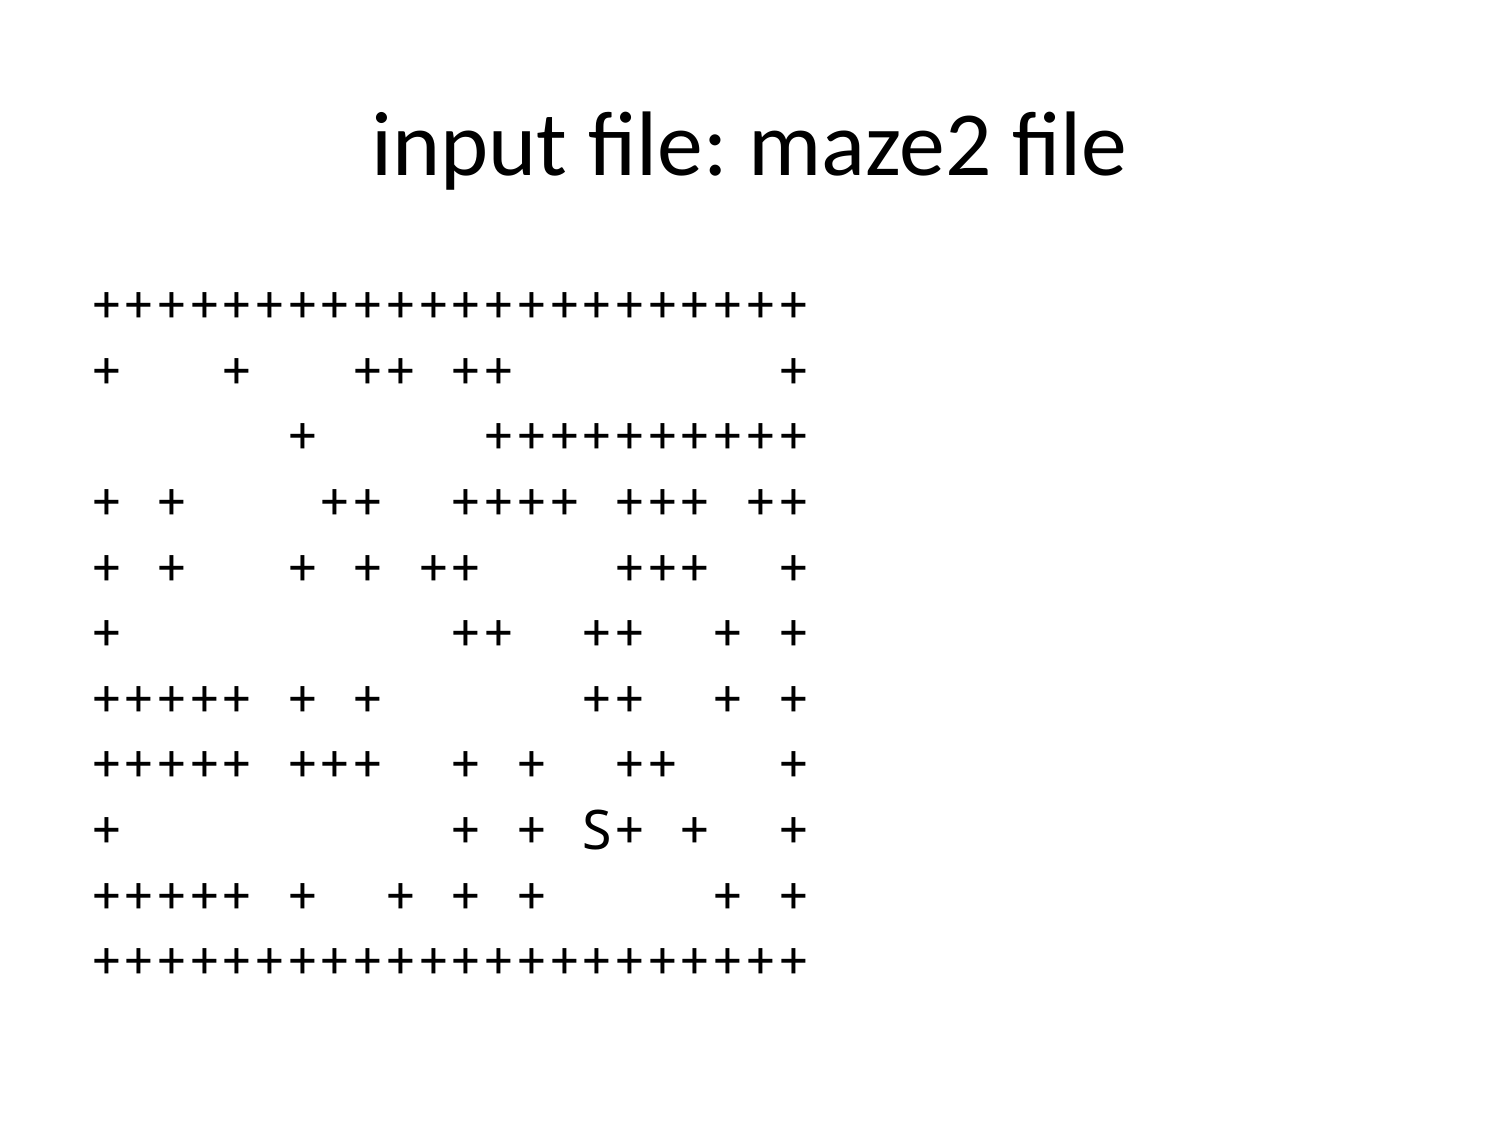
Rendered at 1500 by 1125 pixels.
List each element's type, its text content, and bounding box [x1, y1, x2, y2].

list ++++++++++++++++++++++ + + ++ ++ + + ++++++++++ + + ++ ++++ +++ ++ + + + + ++ +++ + + ++ ++ + + +++++ + + ++ + + +++++ +++ + + ++ + + + + S+ + + +++++ + + + + + + ++++++++++++++++++++++ [75, 262, 1425, 1005]
title input file: maze2 file [75, 45, 1425, 233]
